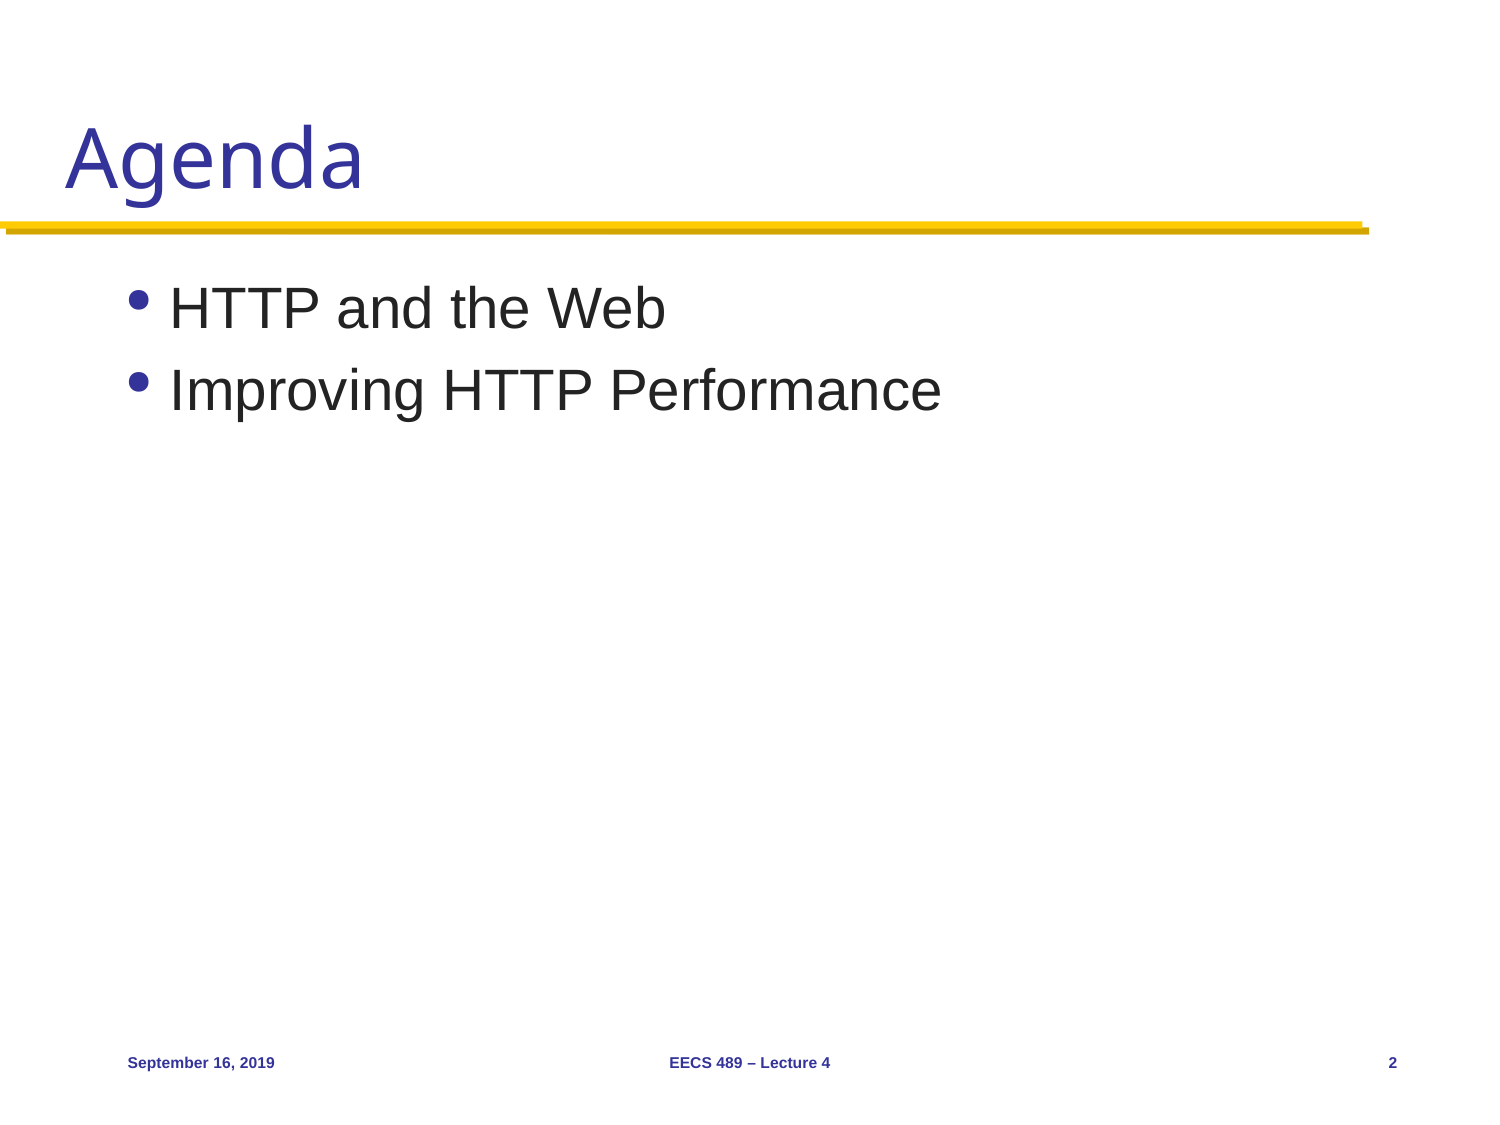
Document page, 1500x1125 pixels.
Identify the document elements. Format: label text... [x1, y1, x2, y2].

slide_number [112, 1024, 426, 1101]
list HTTP and the Web Improving HTTP Performance [112, 262, 1413, 988]
title Agenda [49, 24, 1451, 213]
slide_number 2 [1312, 1024, 1413, 1101]
footer EECS 489 – Lecture 4 [512, 1024, 988, 1101]
